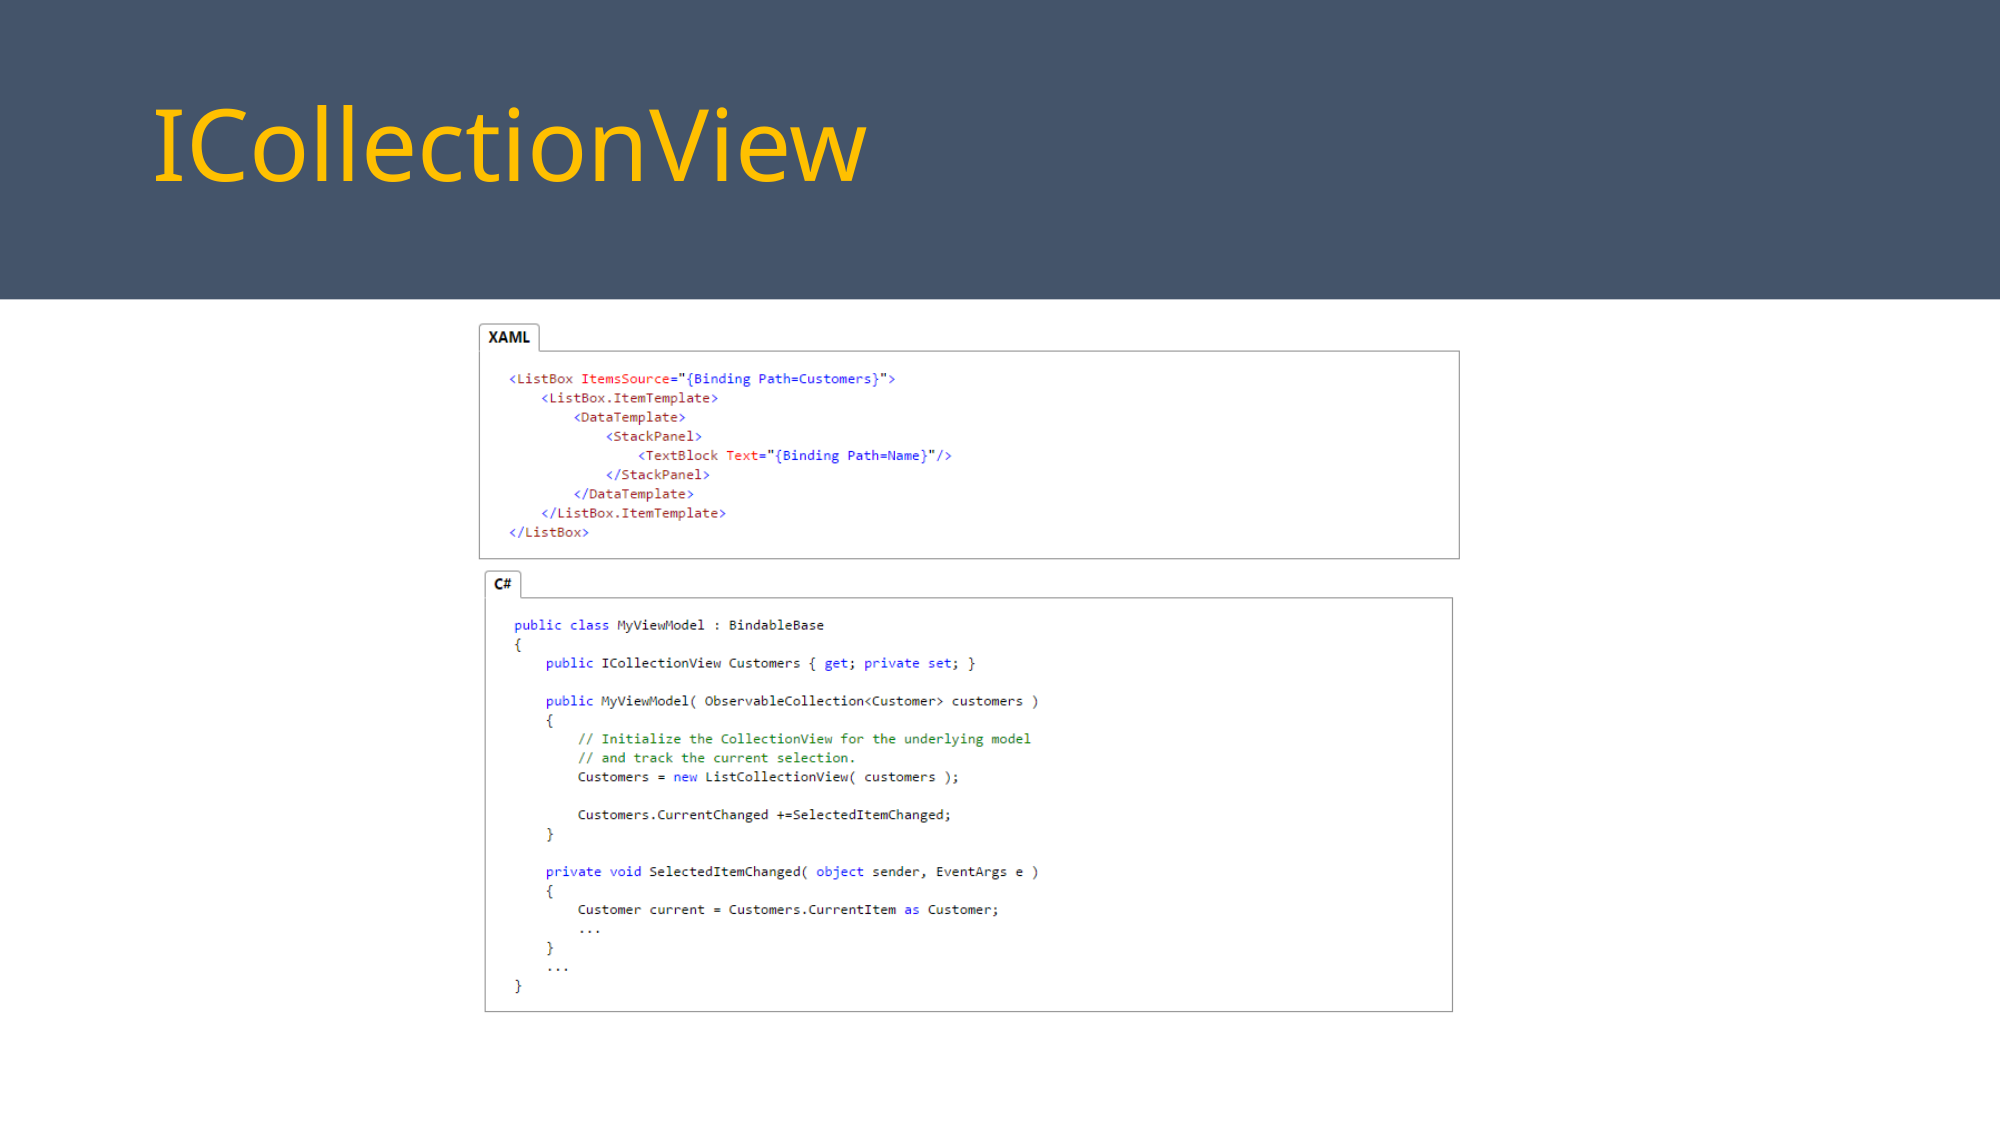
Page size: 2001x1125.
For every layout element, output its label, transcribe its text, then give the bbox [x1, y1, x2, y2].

picture [471, 319, 1469, 1020]
text_box ICollectionView [137, 59, 1863, 239]
